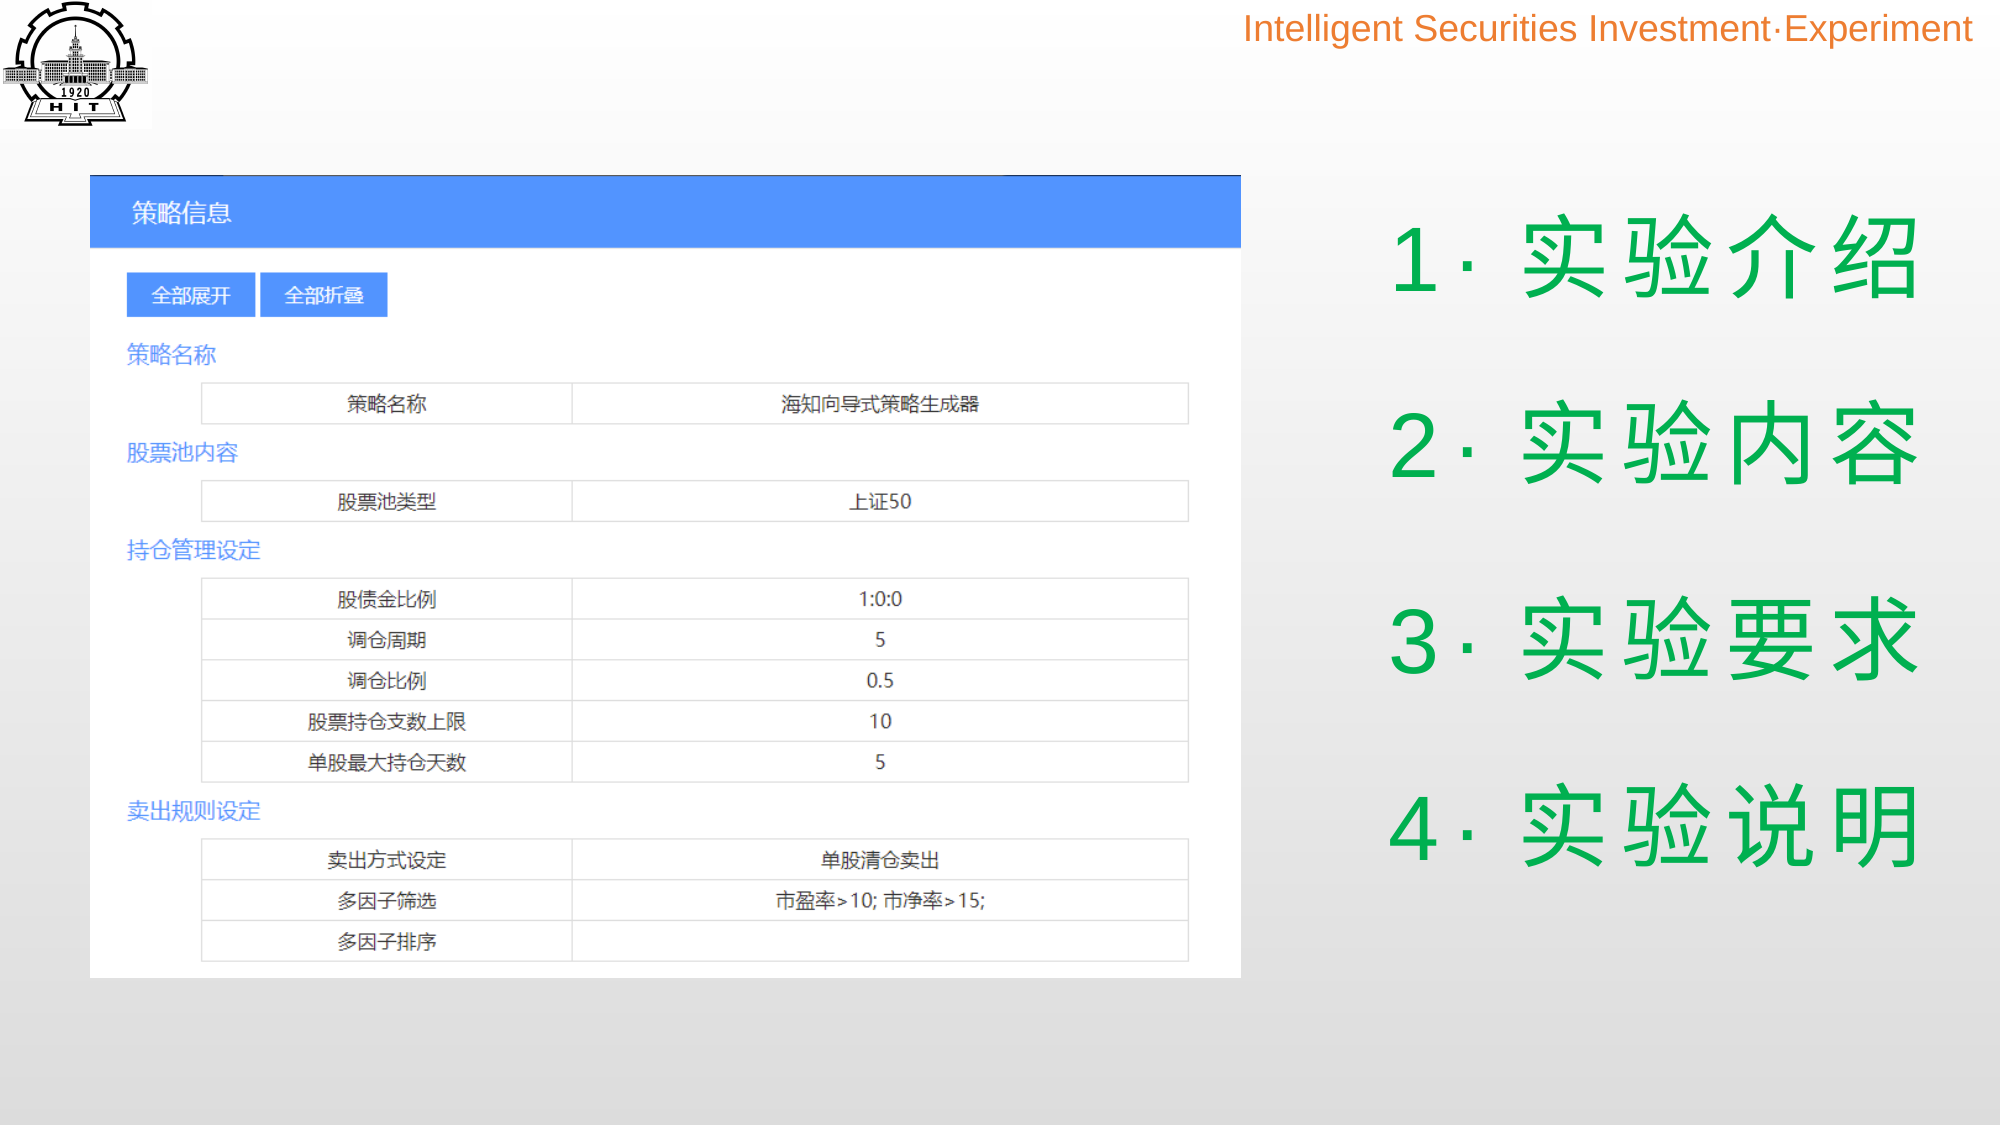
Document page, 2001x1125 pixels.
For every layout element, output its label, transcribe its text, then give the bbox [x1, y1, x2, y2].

text_box 3·实验要求 [1241, 576, 1931, 724]
title 1·实验介绍 [1241, 194, 1932, 342]
picture [90, 175, 1241, 978]
text_box 2·实验内容 [1241, 379, 1931, 528]
text_box Intelligent Securities Investment·Experiment [1228, 0, 1999, 57]
text_box 4·实验说明 [1241, 761, 1931, 910]
picture [0, 0, 152, 129]
